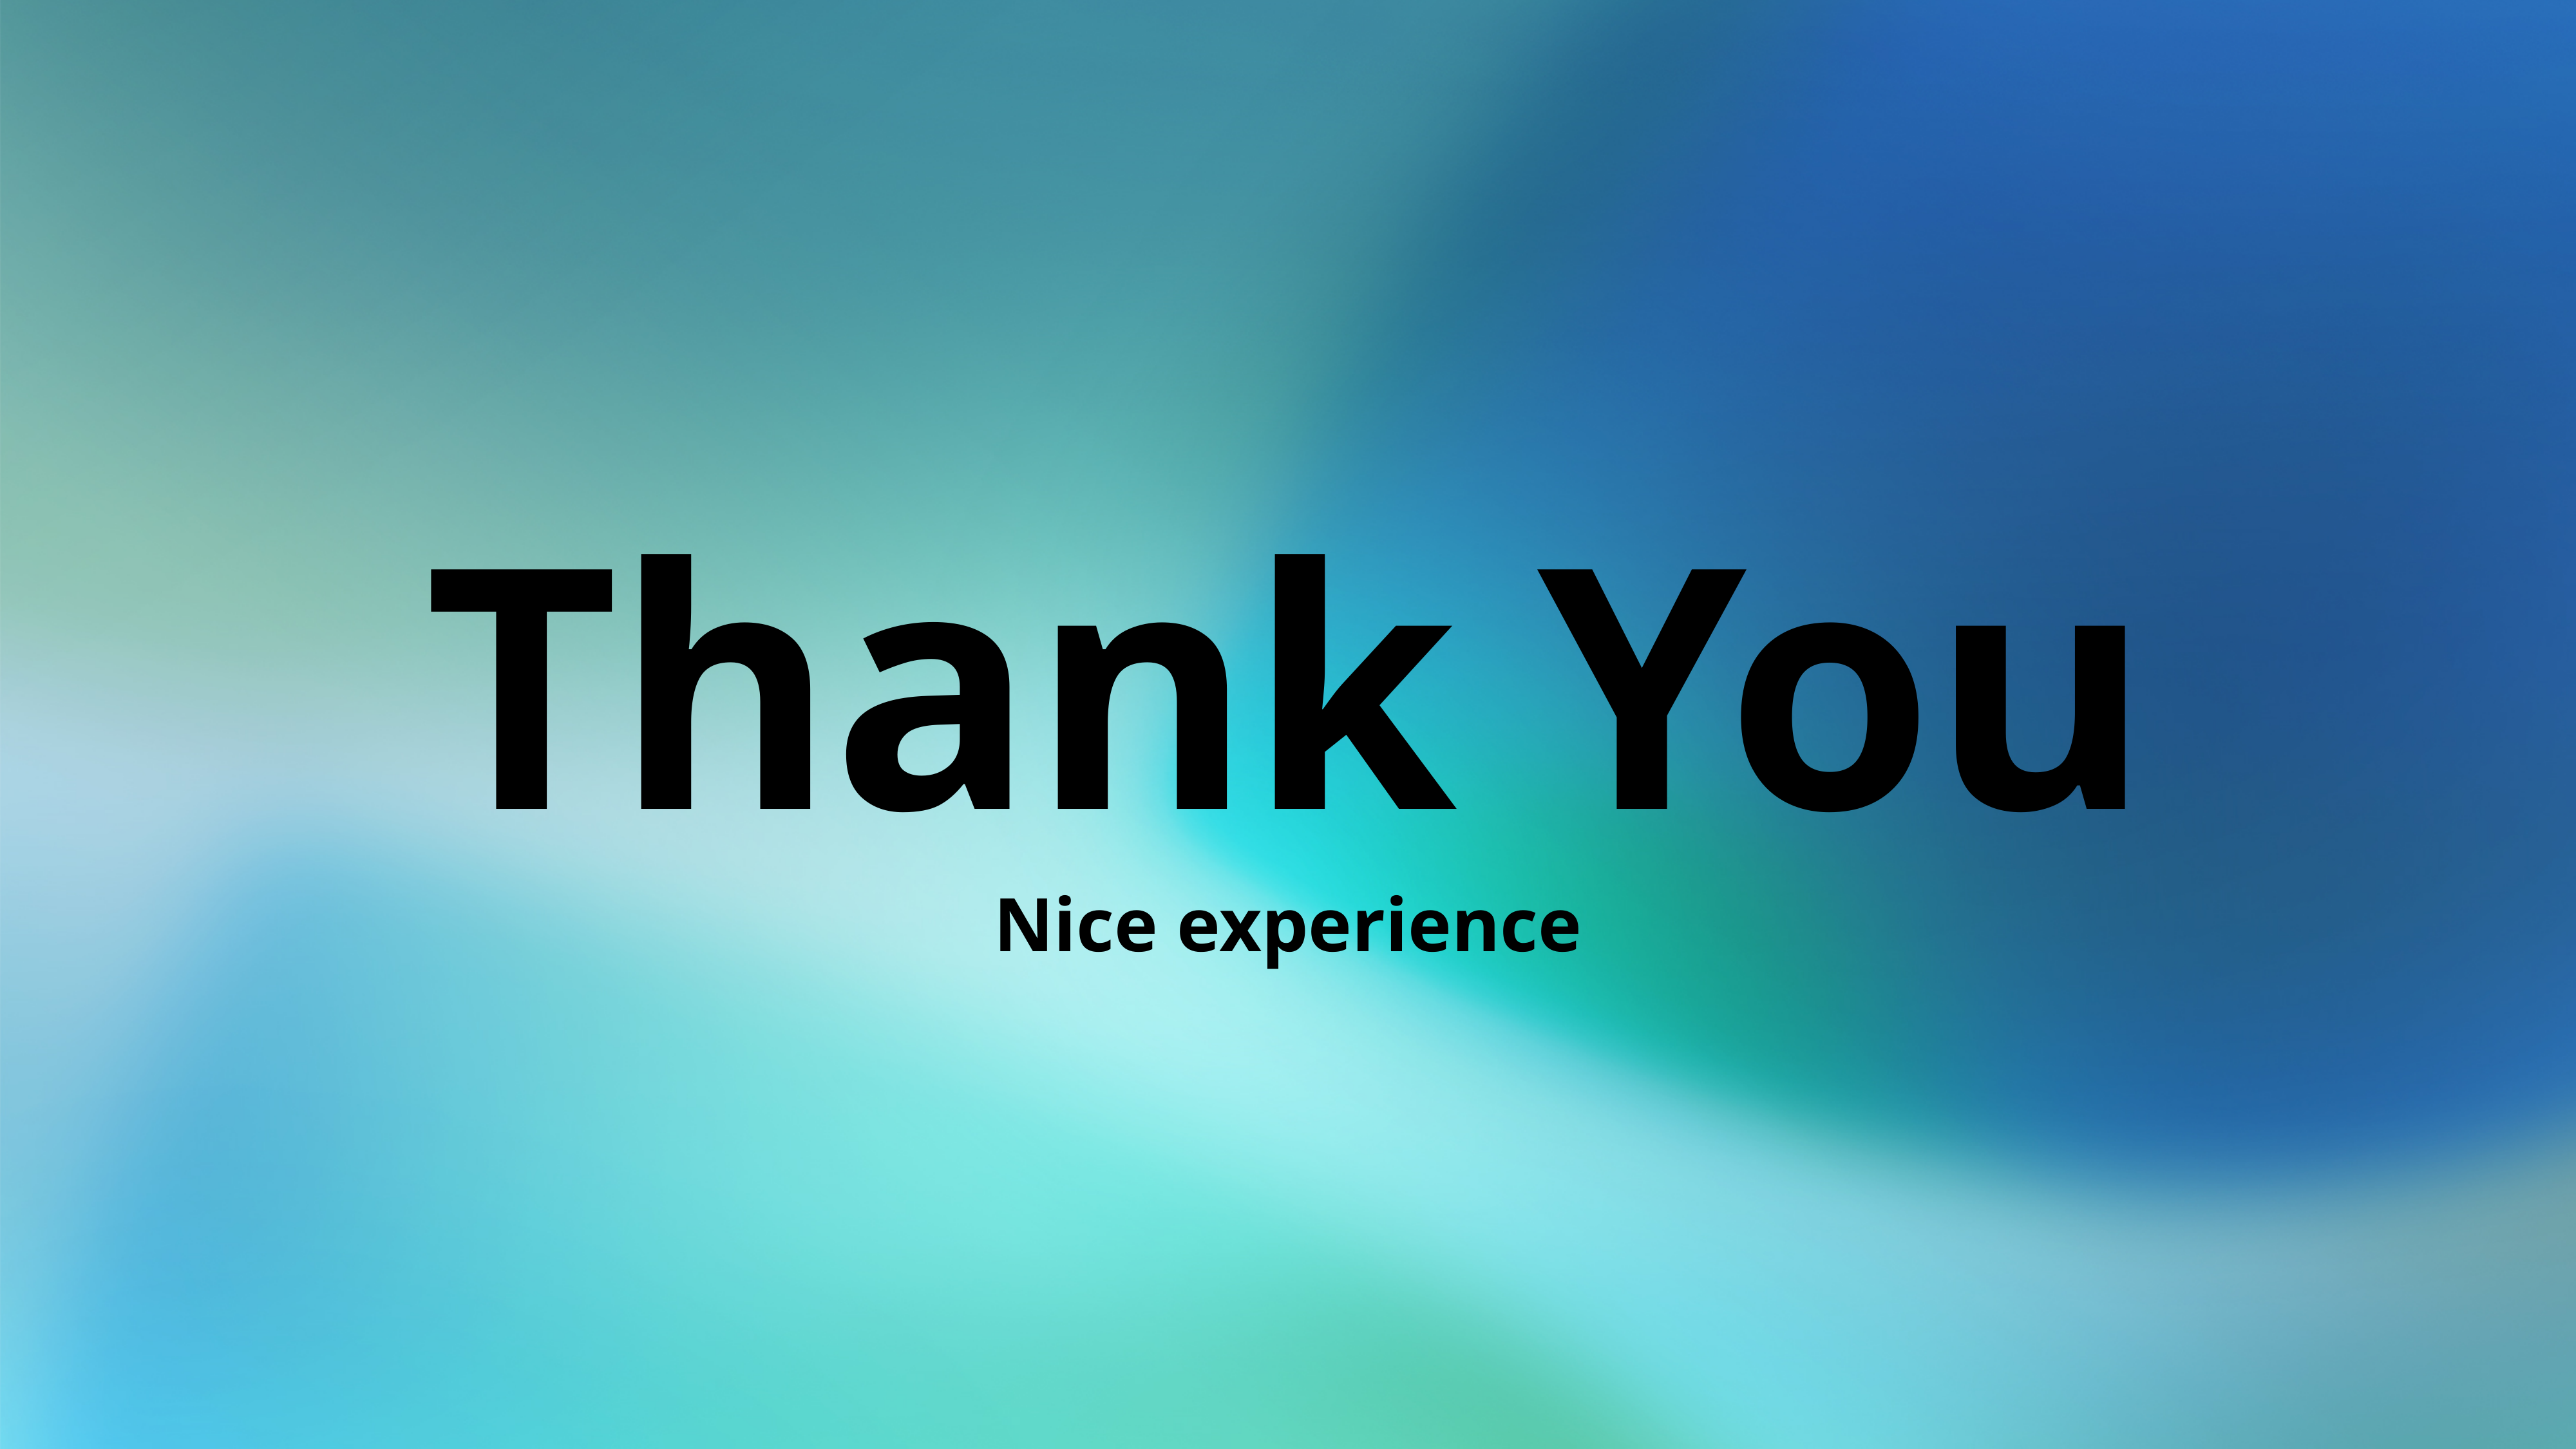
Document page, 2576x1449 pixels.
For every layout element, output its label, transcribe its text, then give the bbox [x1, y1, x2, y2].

picture [0, 0, 2576, 1449]
list Thank You [127, 113, 2449, 872]
list Nice experience [127, 872, 2449, 972]
